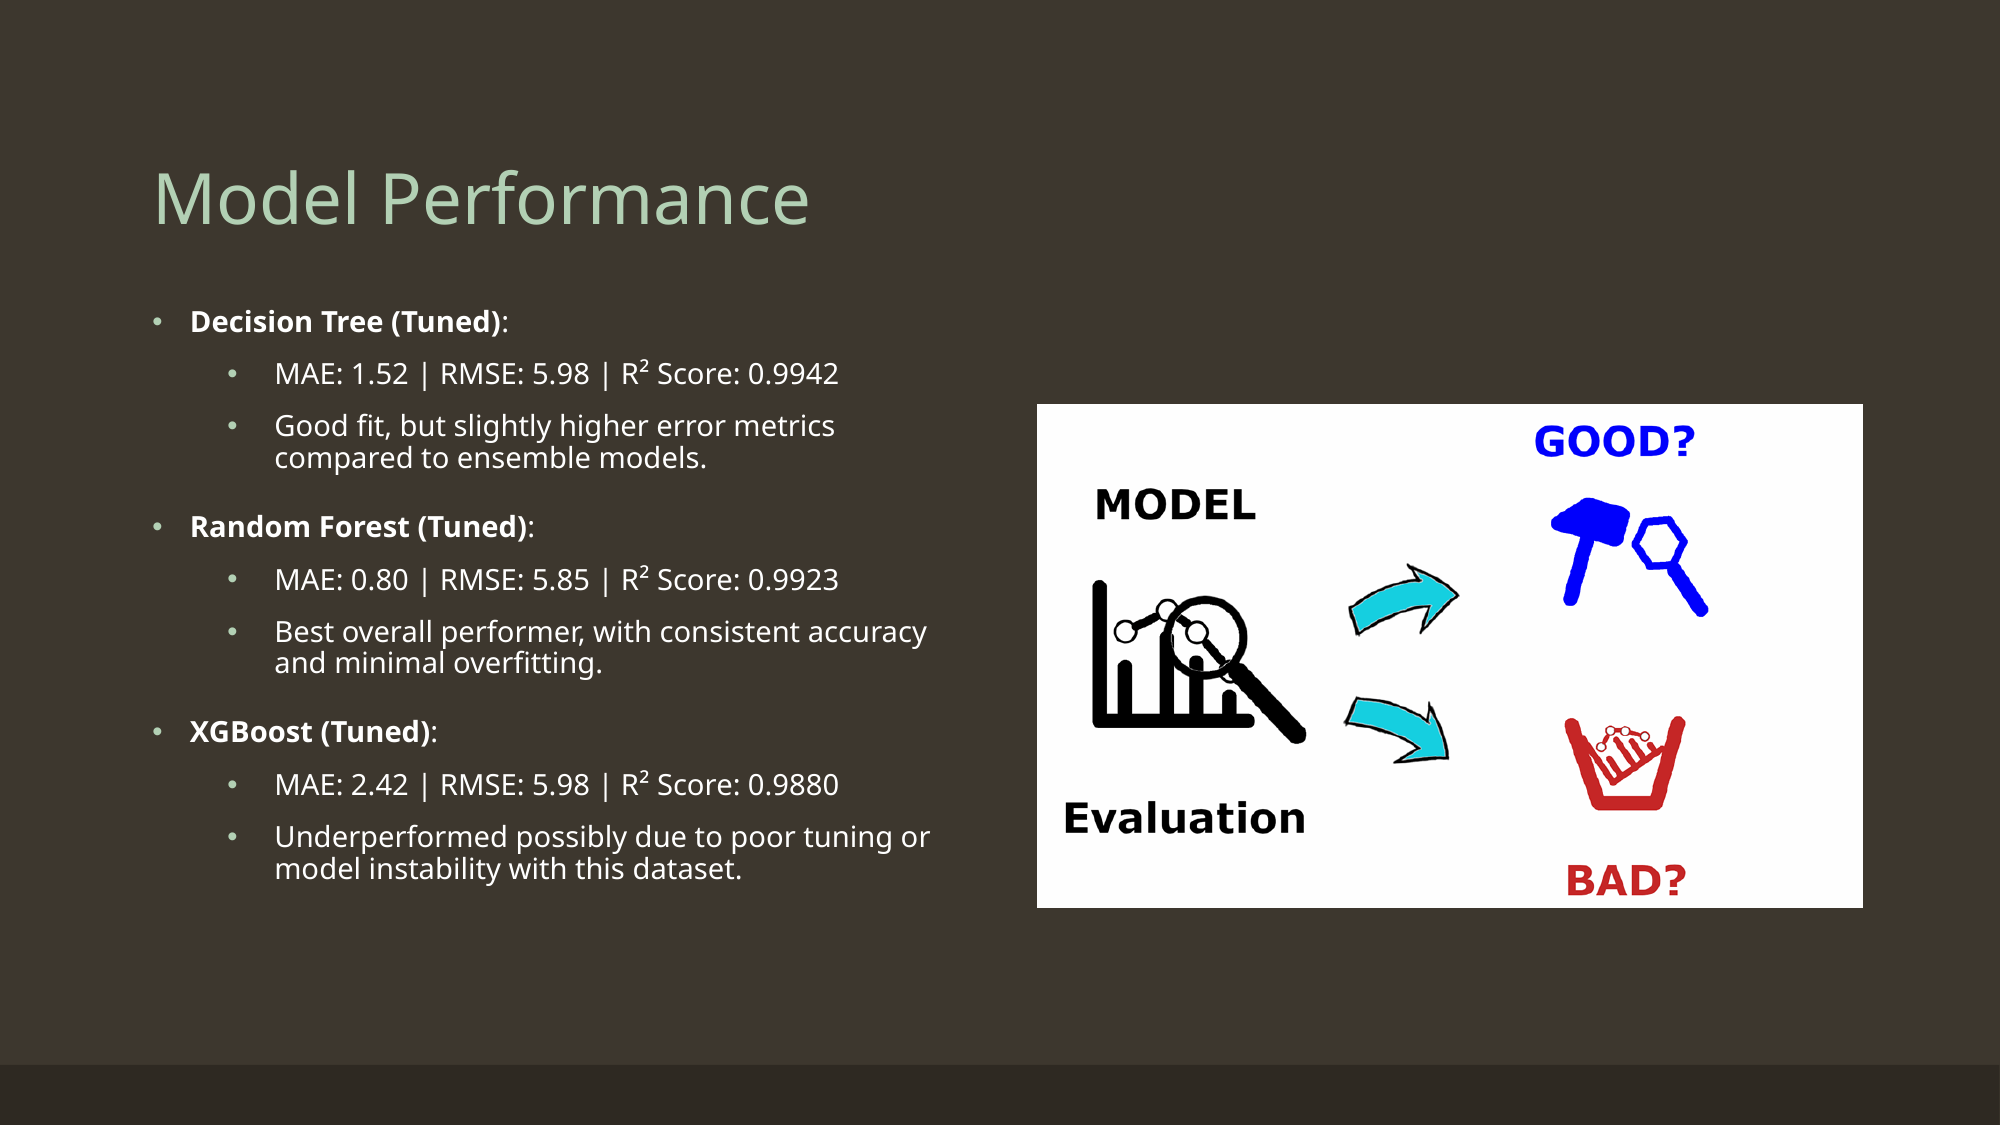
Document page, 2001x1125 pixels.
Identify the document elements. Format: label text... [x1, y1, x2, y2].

title Model Performance [137, 59, 1863, 248]
picture [1037, 404, 1863, 908]
list Decision Tree (Tuned): MAE: 1.52 | RMSE: 5.98 | R² Score: 0.9942 Good fit, but slightly higher error metrics compared to ensemble models. Random Forest (Tuned): MAE: 0.80 | RMSE: 5.85 | R² Score: 0.9923 Best overall performer, with consistent accuracy and minimal overfitting. XGBoost (Tuned): MAE: 2.42 | RMSE: 5.98 | R² Score: 0.9880 Underperformed possibly due to poor tuning or model instability with this dataset. [137, 299, 963, 1014]
